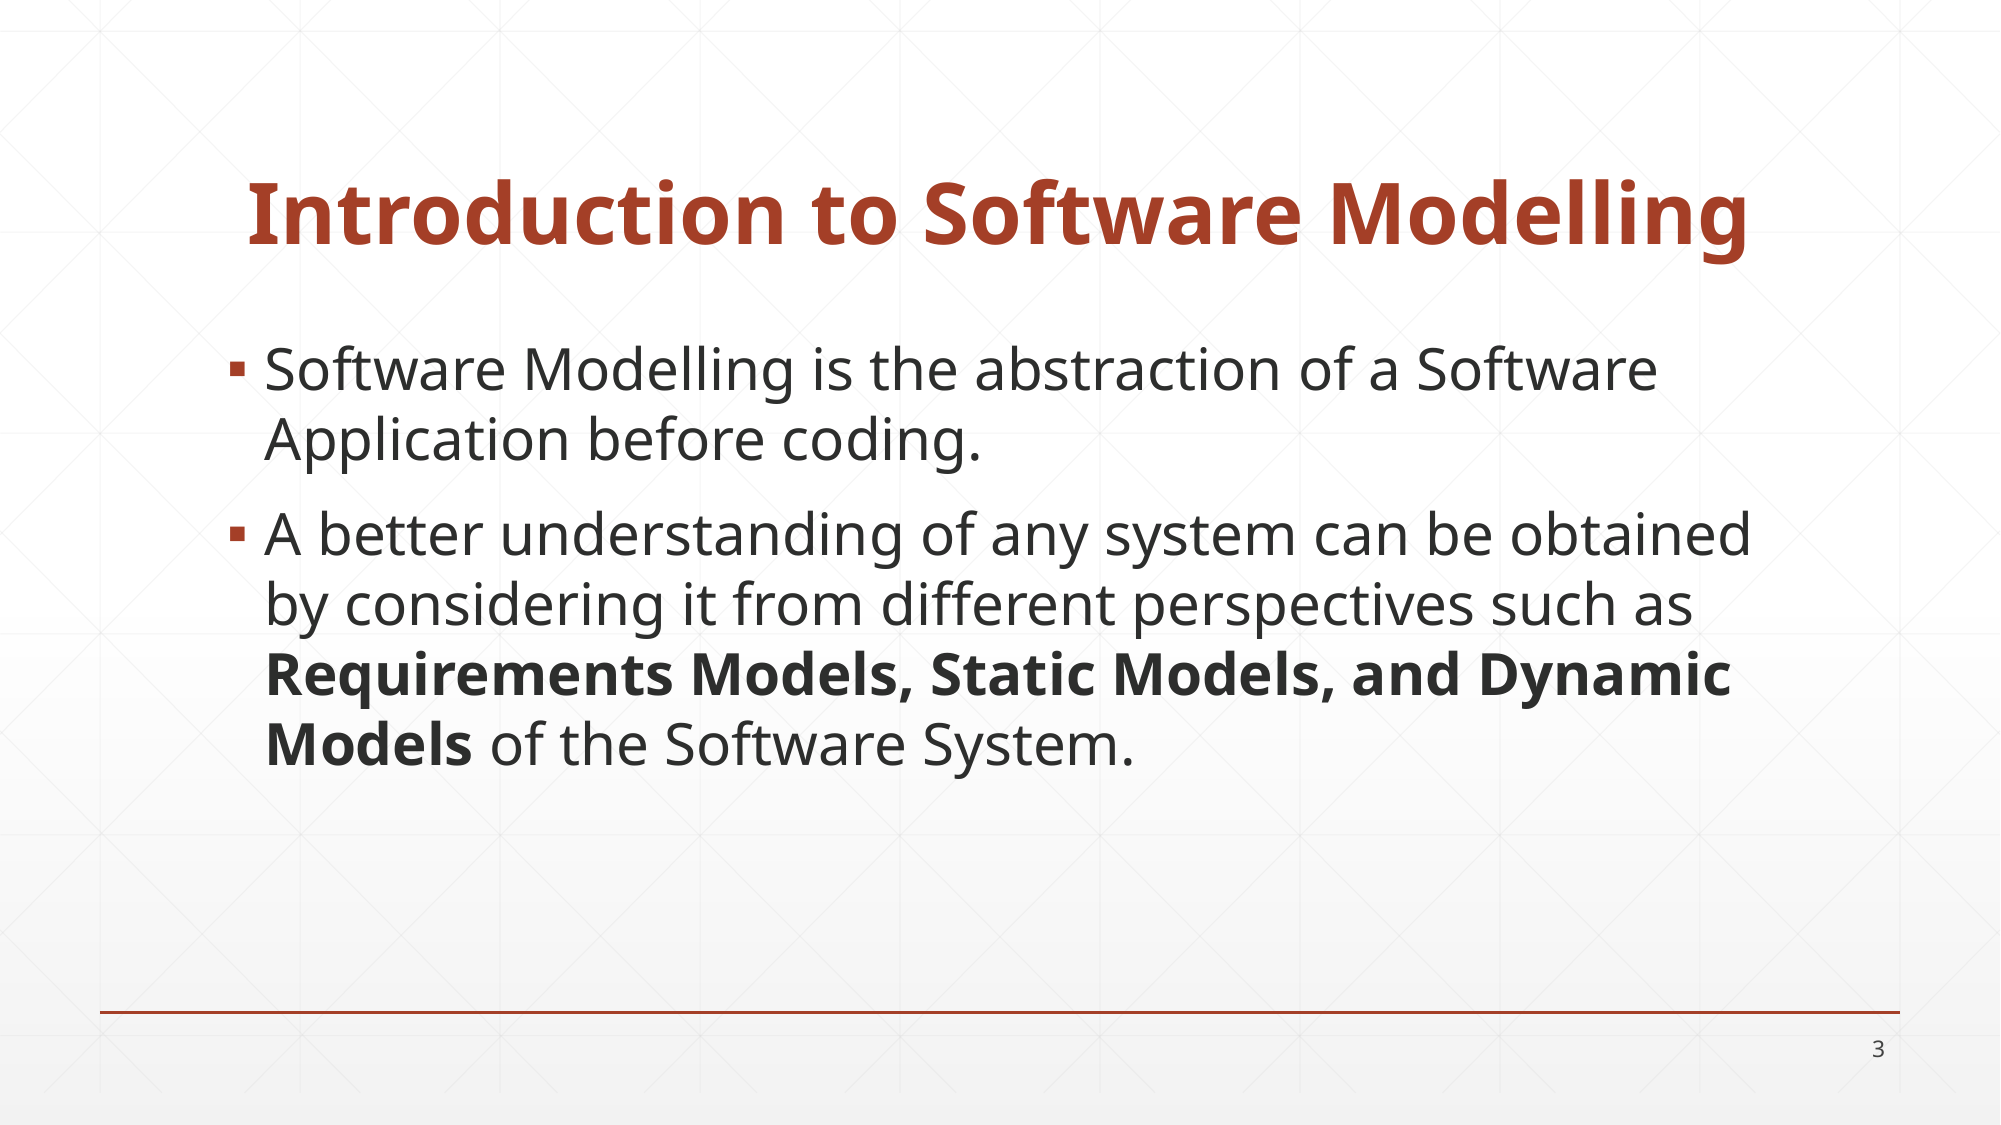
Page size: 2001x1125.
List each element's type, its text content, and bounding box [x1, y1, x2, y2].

title Introduction to Software Modelling [212, 82, 1788, 271]
slide_number 3 [1749, 1031, 1901, 1069]
list Software Modelling is the abstraction of a Software Application before coding. A better understanding of any system can be obtained by considering it from different perspectives such as Requirements Models, Static Models, and Dynamic Models of the Software System. [212, 324, 1788, 950]
